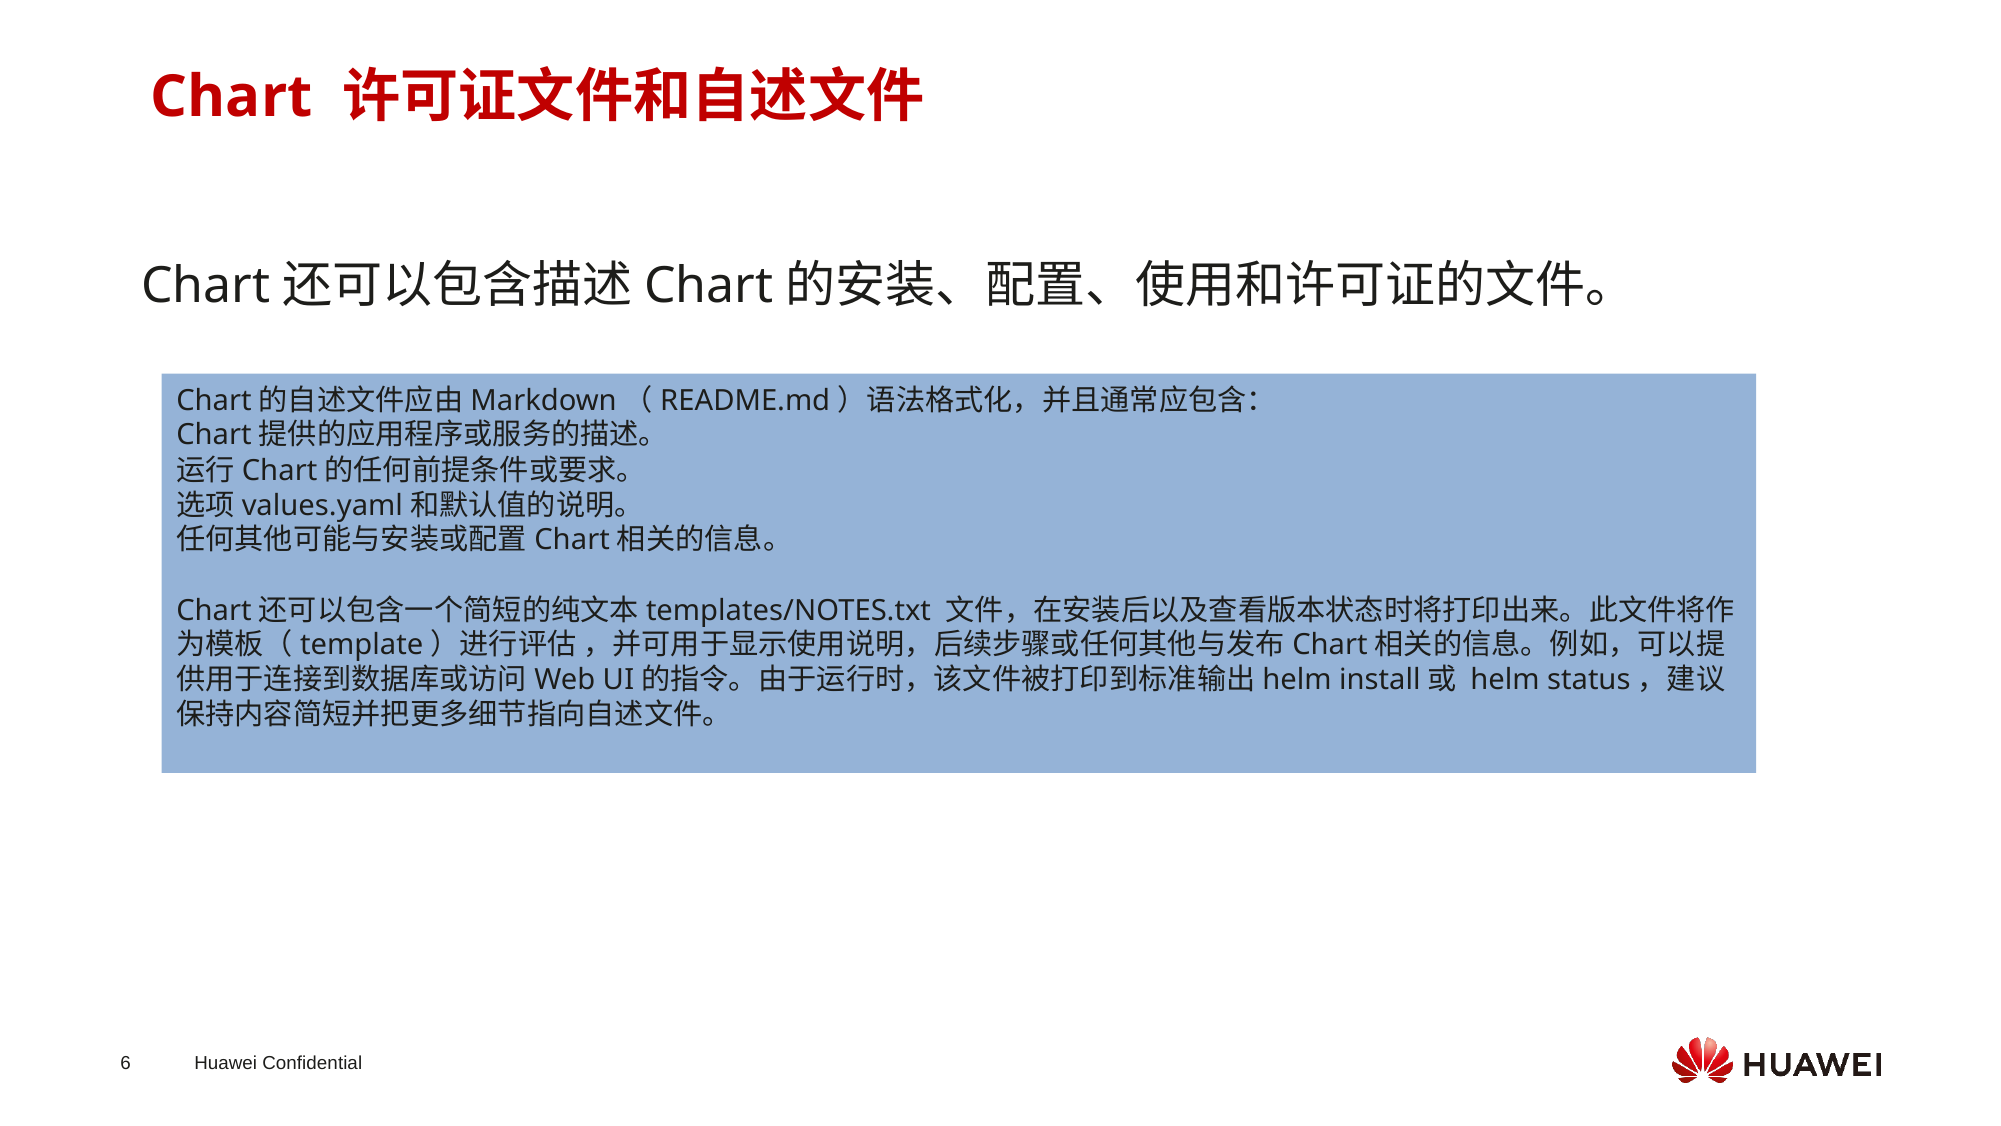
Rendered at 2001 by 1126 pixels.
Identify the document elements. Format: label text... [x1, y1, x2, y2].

picture [1672, 1037, 1881, 1083]
text_box Chart 许可证文件和自述文件 [136, 58, 1627, 137]
text_box Chart还可以包含描述Chart的安装、配置、使用和许可证的文件。 [140, 252, 1636, 373]
text_box Chart的自述文件应由Markdown（README.md）语法格式化，并且通常应包含： Chart提供的应用程序或服务的描述。 运行Chart的任何前提条件或要求。 选项values.yaml和默认值的说明。 任何其他可能与安装或配置Chart相关的信息。 Chart还可以包含一个简短的纯文本templates/NOTES.txt 文件，在安装后以及查看版本状态时将打印出来。此文件将作为模板（template）进行评估 ，并可用于显示使用说明，后续步骤或任何其他与发布Chart相关的信息。例如，可以提供用于连接到数据库或访问Web UI的指令。由于运行时，该文件被打印到标准输出helm install或 helm status，建议保持内容简短并把更多细节指向自述文件。 [161, 373, 1757, 773]
